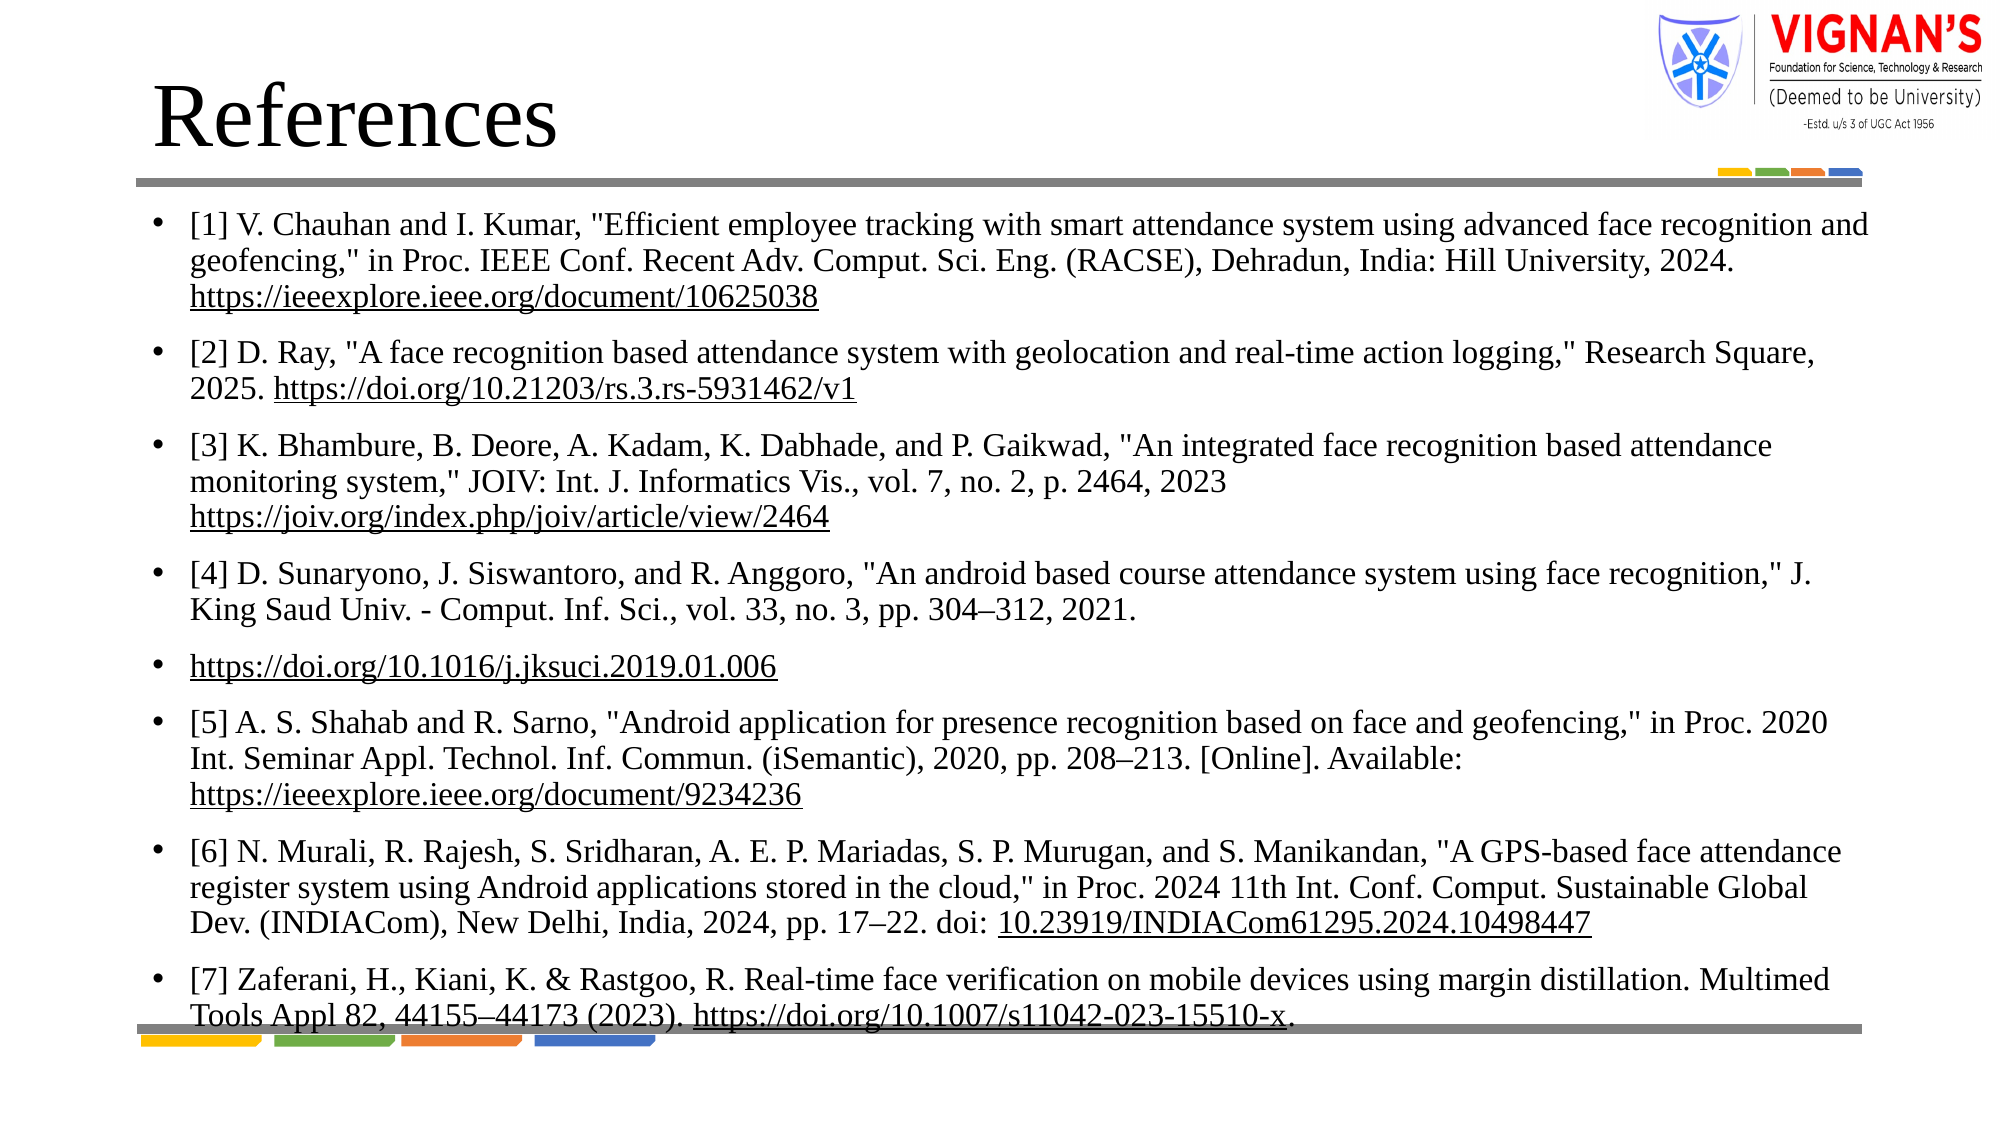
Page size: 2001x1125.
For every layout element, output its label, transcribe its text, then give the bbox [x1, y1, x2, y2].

list [1] V. Chauhan and I. Kumar, "Efficient employee tracking with smart attendance system using advanced face recognition and geofencing," in Proc. IEEE Conf. Recent Adv. Comput. Sci. Eng. (RACSE), Dehradun, India: Hill University, 2024. https://ieeexplore.ieee.org/document/10625038 [2] D. Ray, "A face recognition based attendance system with geolocation and real-time action logging," Research Square, 2025. https://doi.org/10.21203/rs.3.rs-5931462/v1 [3] K. Bhambure, B. Deore, A. Kadam, K. Dabhade, and P. Gaikwad, "An integrated face recognition based attendance monitoring system," JOIV: Int. J. Informatics Vis., vol. 7, no. 2, p. 2464, 2023 https://joiv.org/index.php/joiv/article/view/2464 [4] D. Sunaryono, J. Siswantoro, and R. Anggoro, "An android based course attendance system using face recognition," J. King Saud Univ. - Comput. Inf. Sci., vol. 33, no. 3, pp. 304–312, 2021. https://doi.org/10.1016/j.jksuci.2019.01.006 [5] A. S. Shahab and R. Sarno, "Android application for presence recognition based on face and geofencing," in Proc. 2020 Int. Seminar Appl. Technol. Inf. Commun. (iSemantic), 2020, pp. 208–213. [Online]. Available: https://ieeexplore.ieee.org/document/9234236 [6] N. Murali, R. Rajesh, S. Sridharan, A. E. P. Mariadas, S. P. Murugan, and S. Manikandan, "A GPS-based face attendance register system using Android applications stored in the cloud," in Proc. 2024 11th Int. Conf. Comput. Sustainable Global Dev. (INDIACom), New Delhi, India, 2024, pp. 17–22. doi: 10.23919/INDIACom61295.2024.10498447 [7] Zaferani, H., Kiani, K. & Rastgoo, R. Real-time face verification on mobile devices using margin distillation. Multimed Tools Appl 82, 44155–44173 (2023). https://doi.org/10.1007/s11042-023-15510-x. [137, 199, 1893, 1043]
title References [137, 59, 1663, 175]
picture [1644, 0, 2000, 140]
